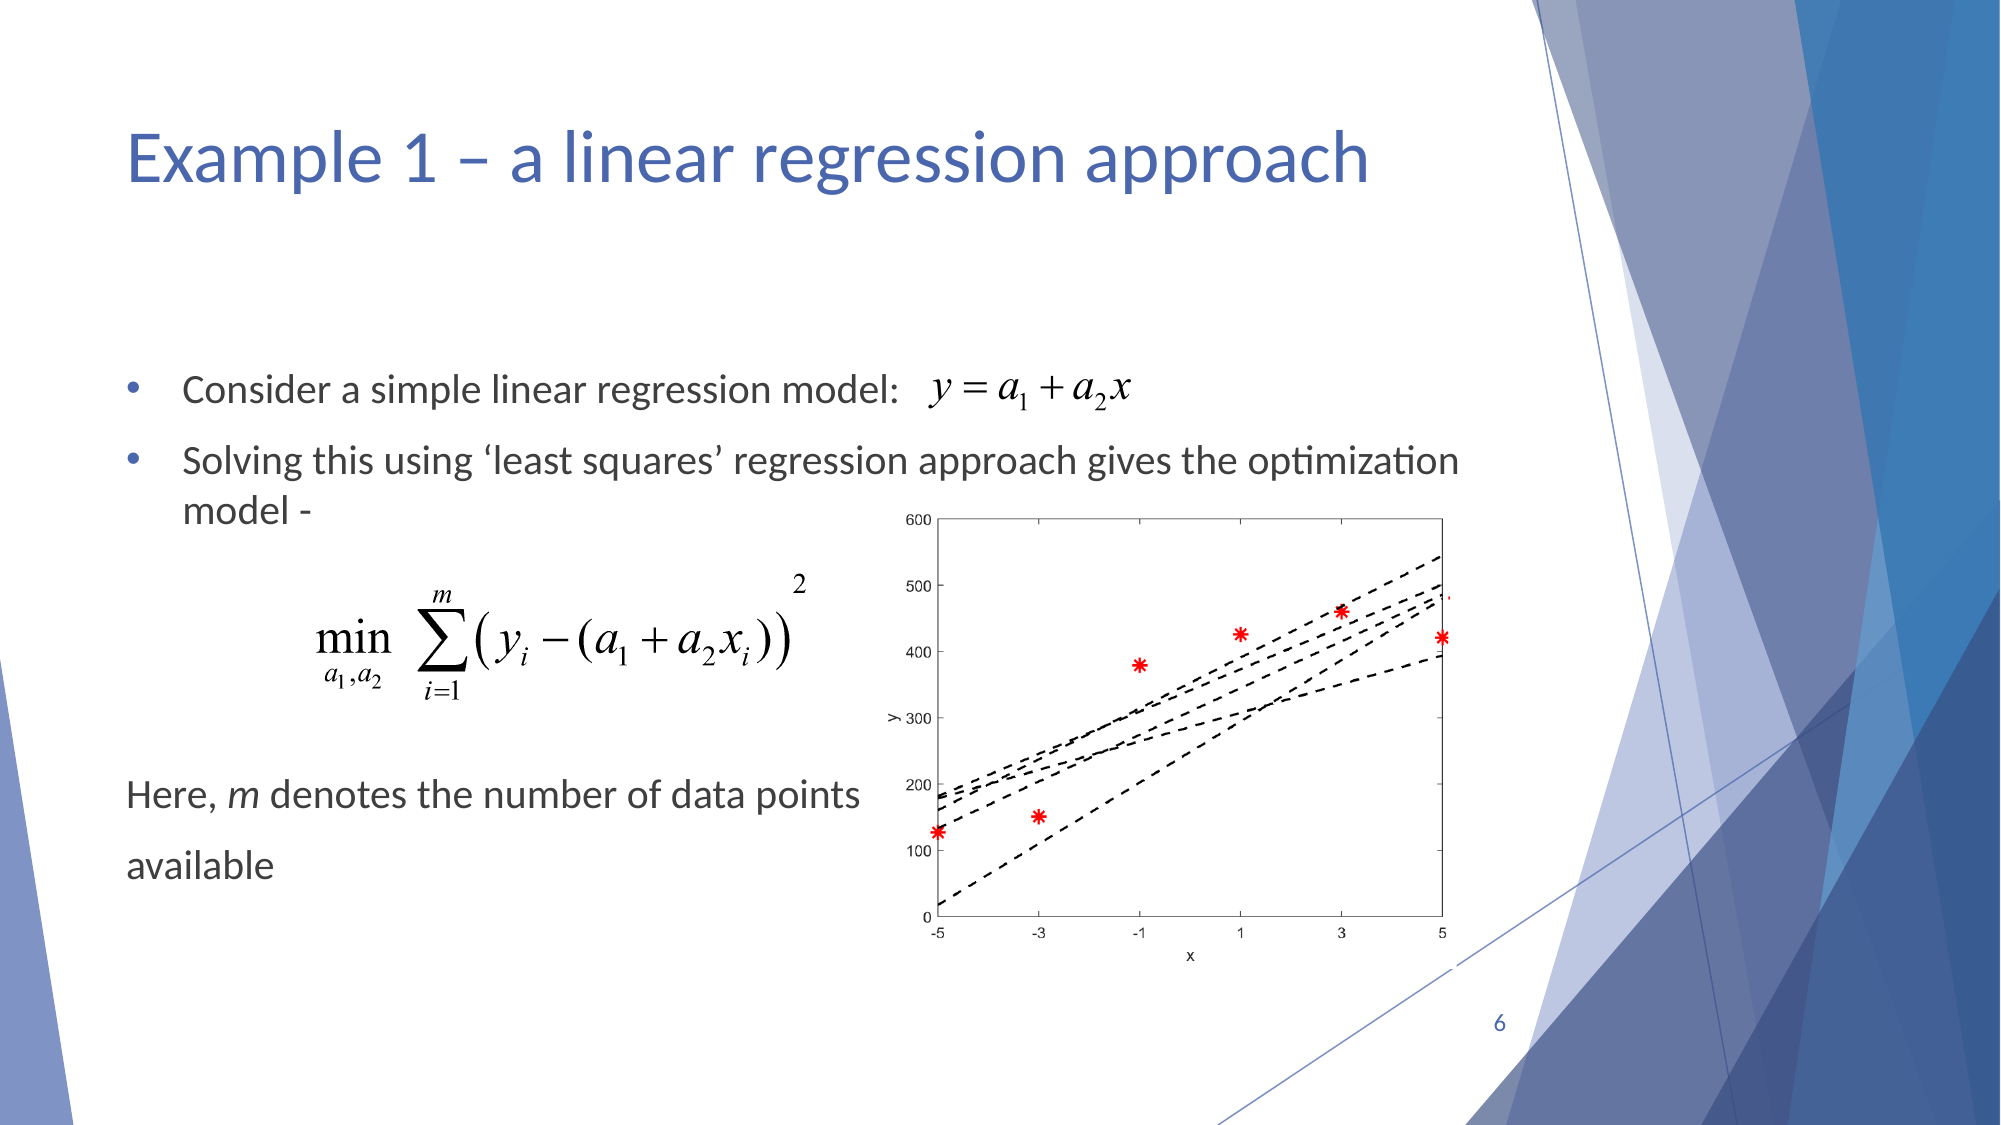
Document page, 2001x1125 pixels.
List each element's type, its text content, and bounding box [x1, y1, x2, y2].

list Consider a simple linear regression model: Solving this using ‘least squares’ regression approach gives the optimization model - Here, m denotes the number of data points available [111, 354, 1522, 992]
slide_number 6 [1409, 991, 1522, 1051]
title Example 1 – a linear regression approach [111, 99, 1522, 317]
picture [921, 354, 1139, 421]
picture [308, 562, 817, 711]
picture [882, 505, 1457, 970]
